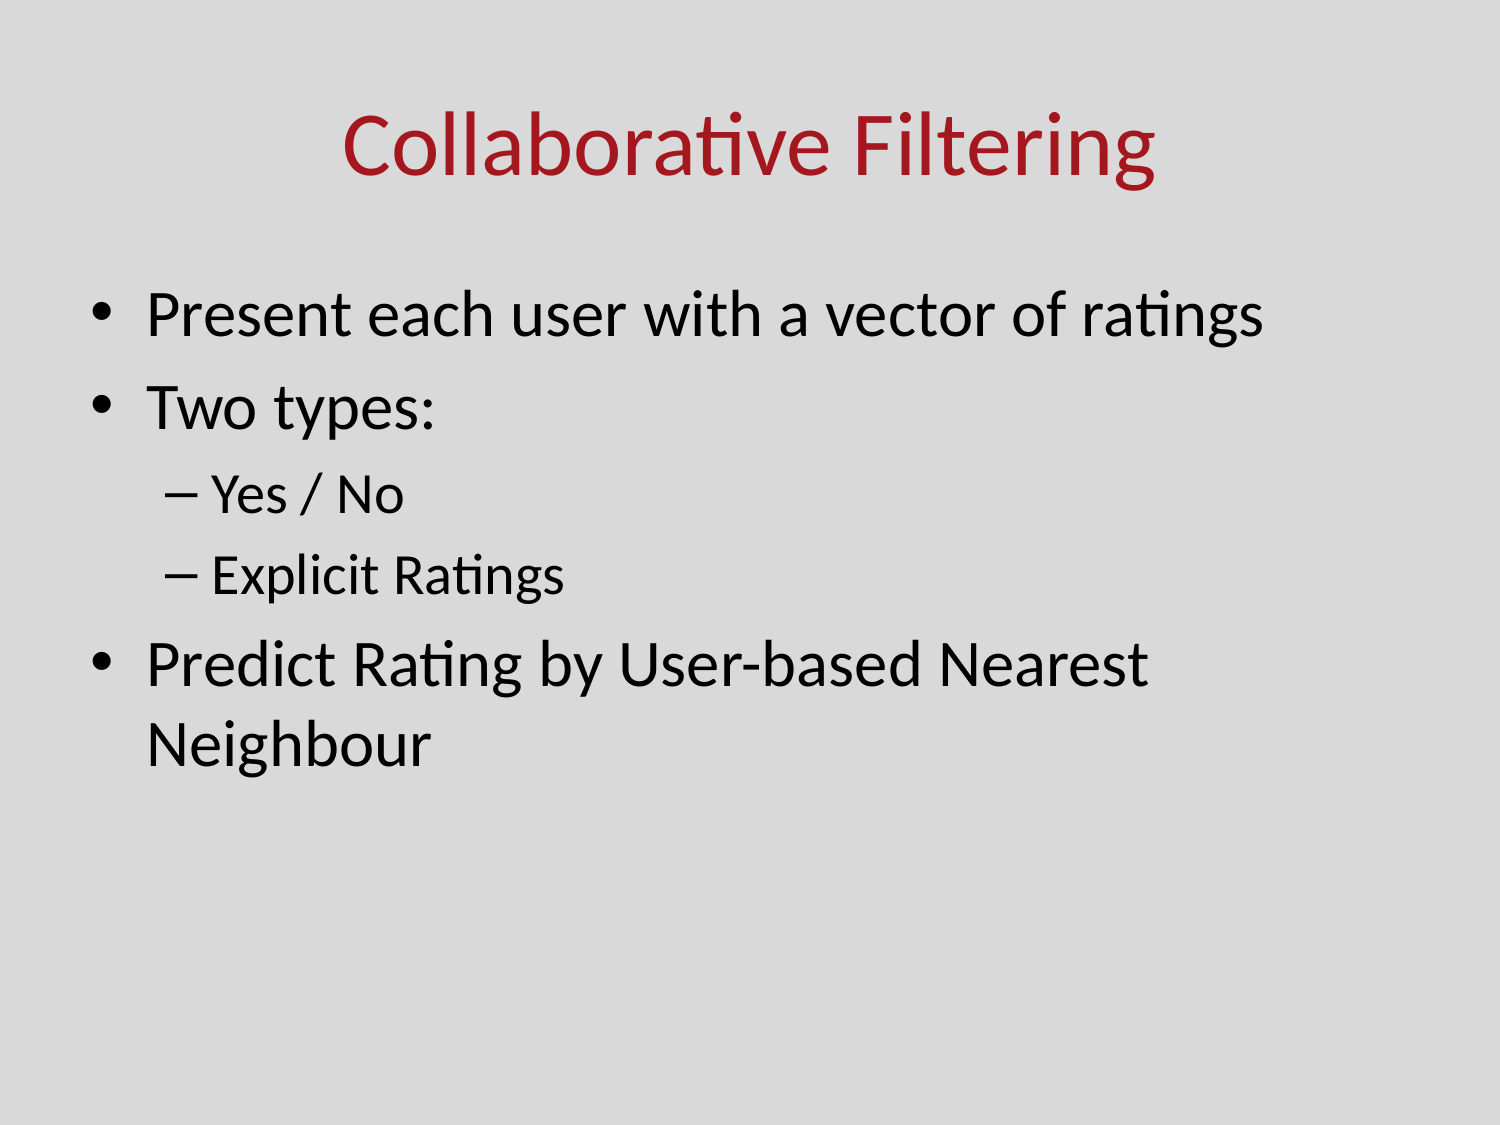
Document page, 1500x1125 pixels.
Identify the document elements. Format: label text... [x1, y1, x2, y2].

title Collaborative Filtering [75, 45, 1425, 233]
list Present each user with a vector of ratings Two types: Yes / No Explicit Ratings Predict Rating by User-based Nearest Neighbour [75, 262, 1425, 1005]
